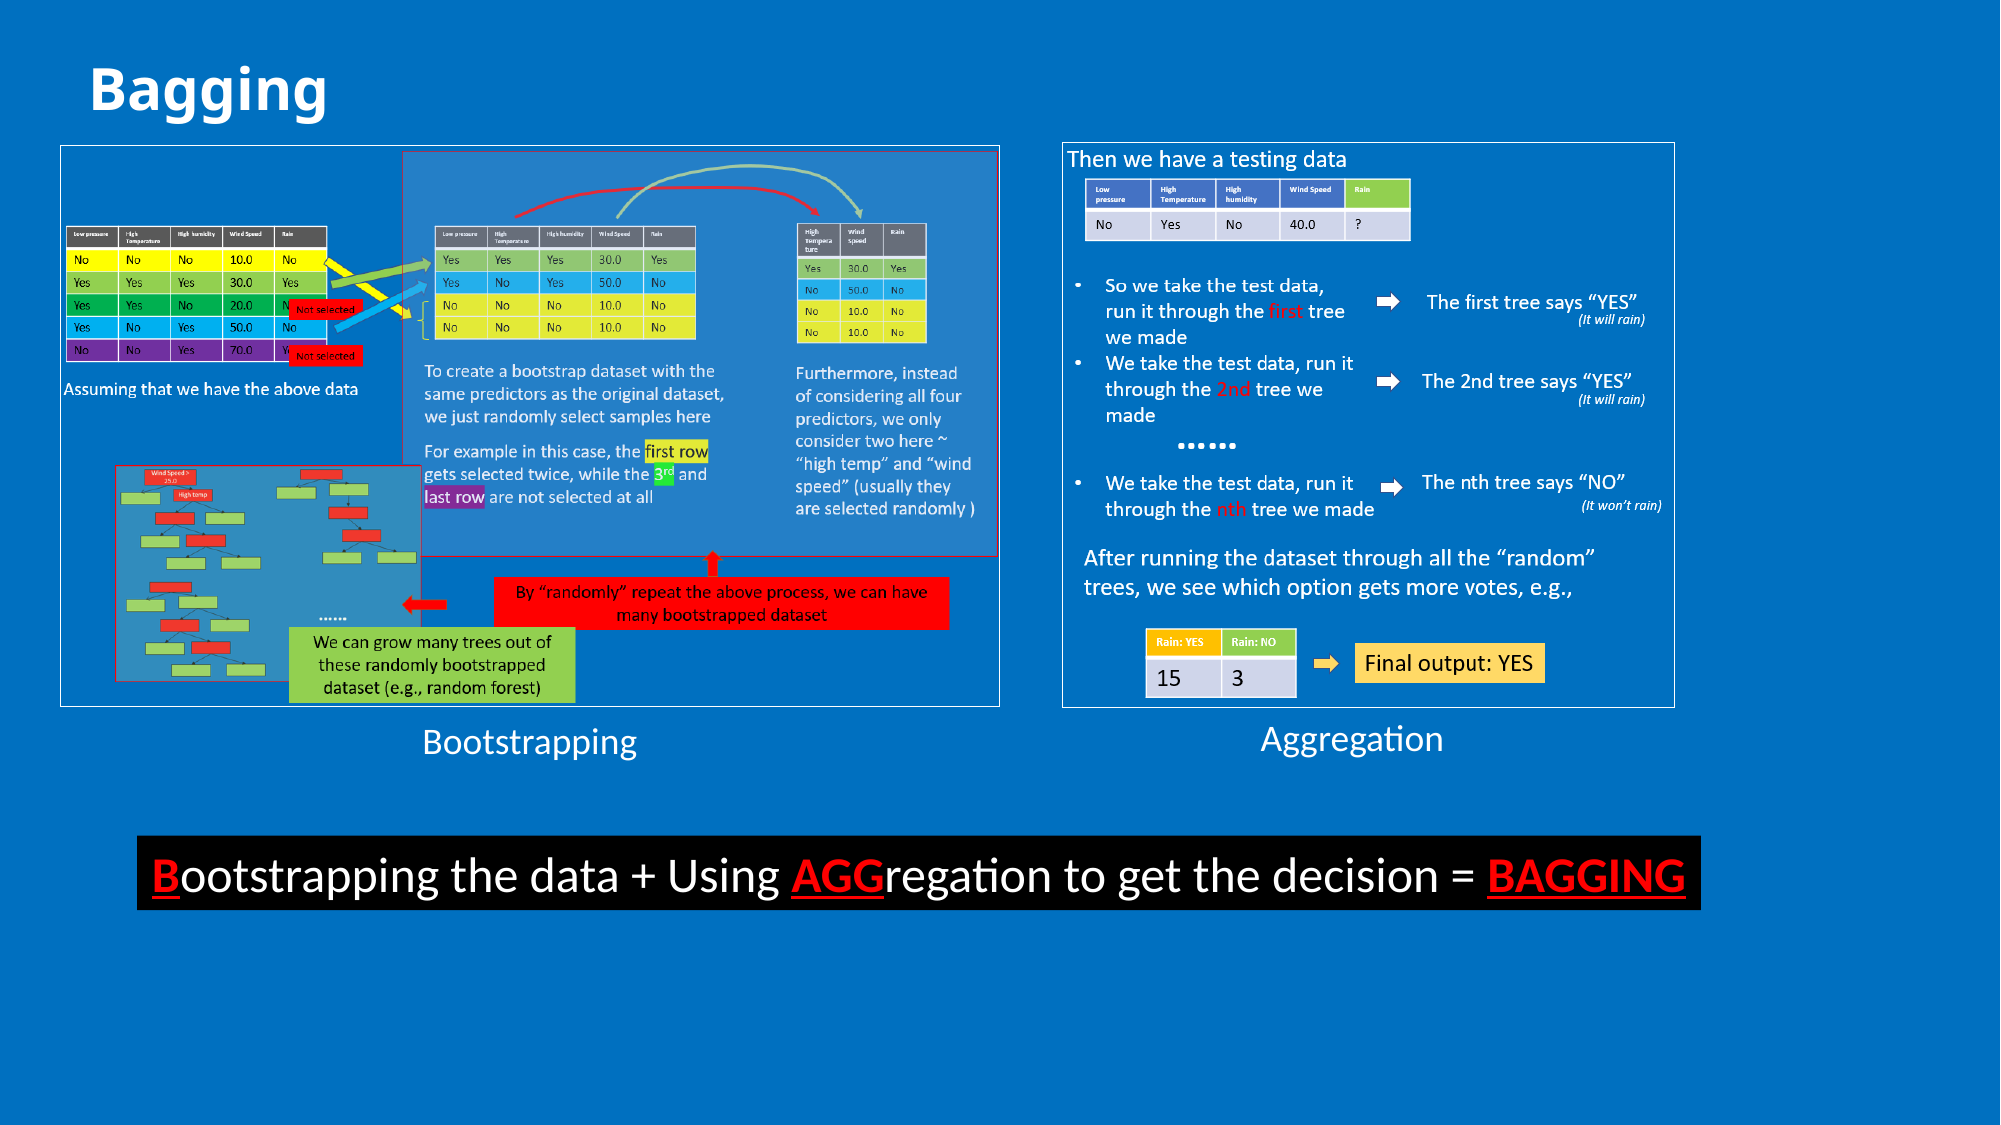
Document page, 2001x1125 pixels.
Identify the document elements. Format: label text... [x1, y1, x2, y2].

text_box Bootstrapping [407, 709, 653, 770]
text_box Aggregation [1245, 707, 1460, 767]
picture [1062, 142, 1675, 707]
picture [60, 145, 1000, 707]
text_box Bootstrapping the data + Using AGGregation to get the decision = BAGGING [137, 835, 1701, 911]
text_box Bagging [73, 51, 1765, 131]
